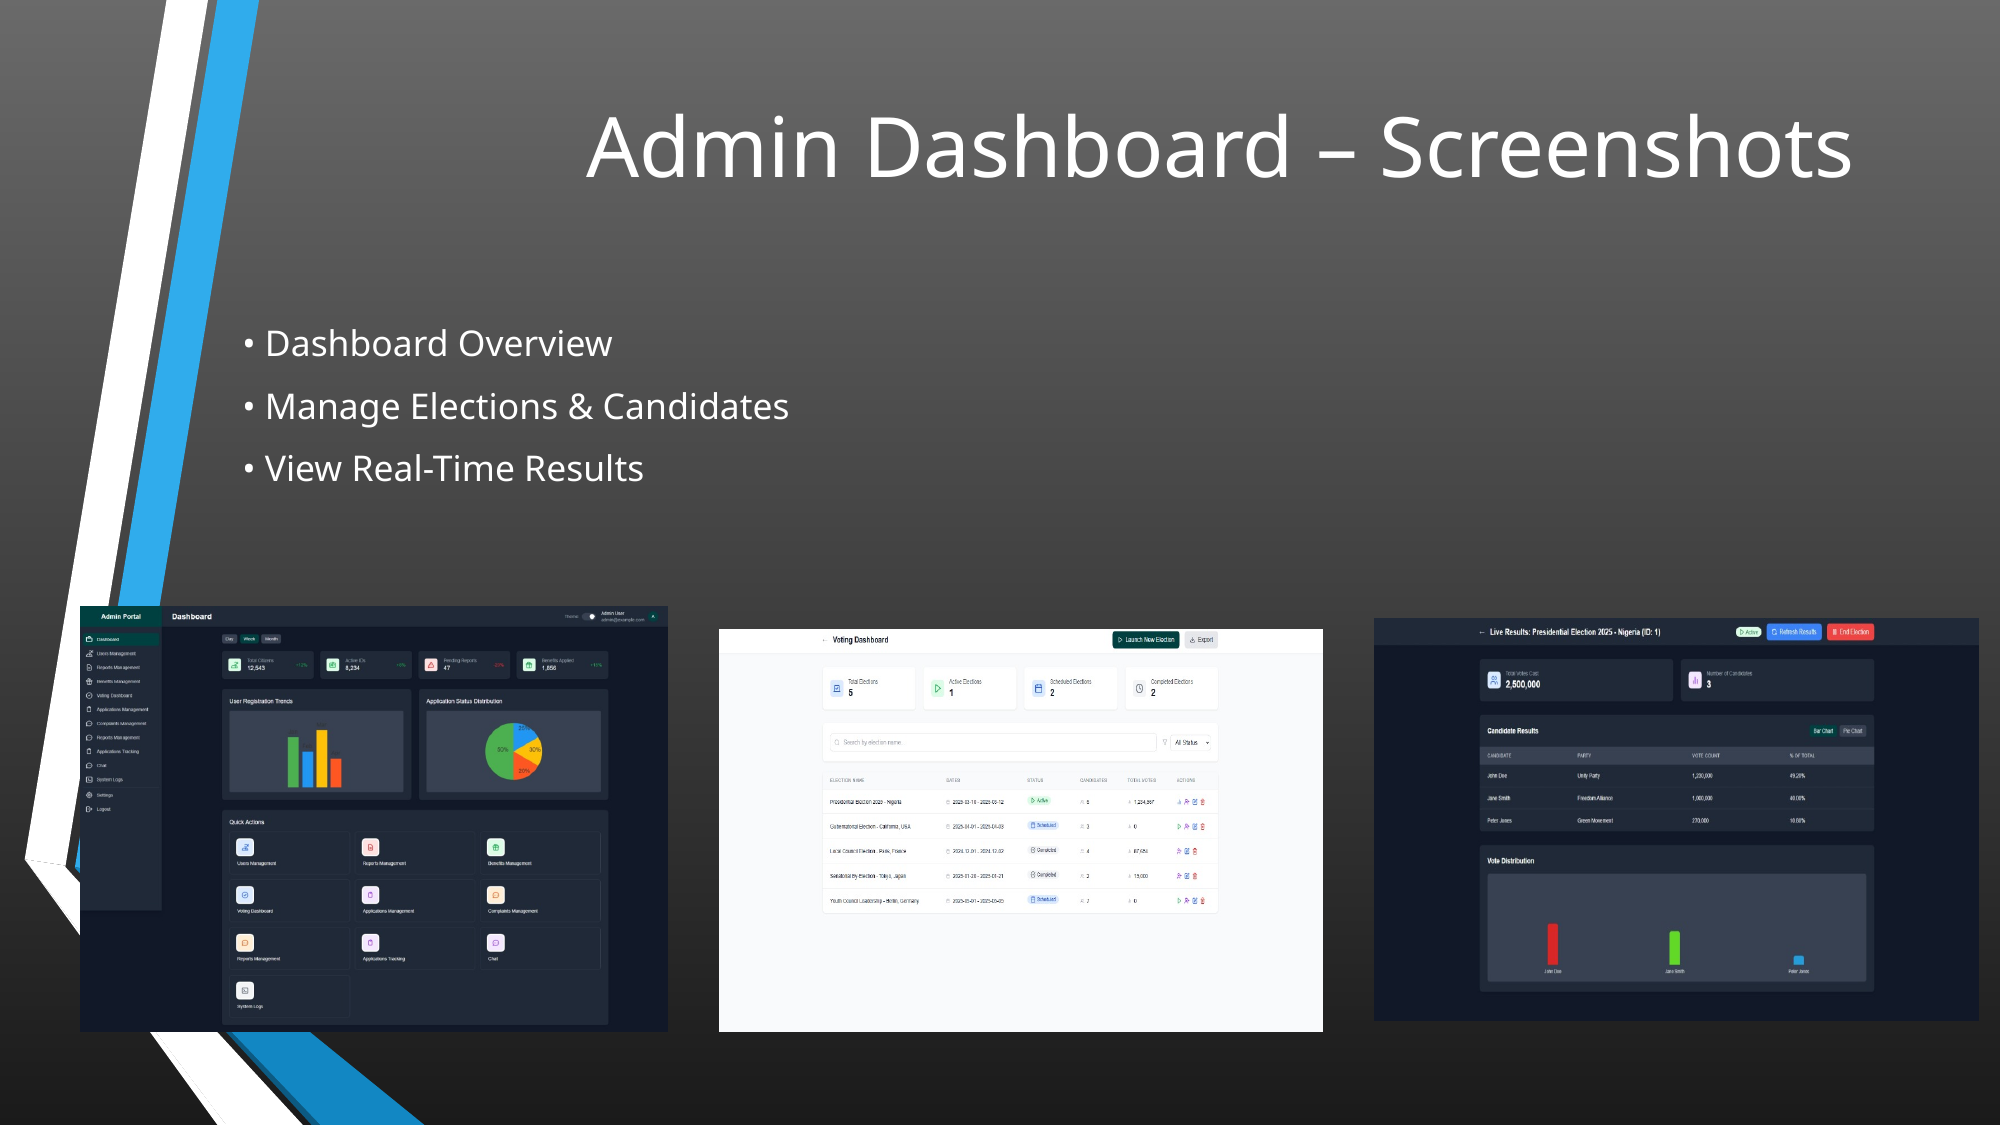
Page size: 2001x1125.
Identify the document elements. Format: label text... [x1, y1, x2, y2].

list • Dashboard Overview • Manage Elections & Candidates • View Real-Time Results [227, 179, 1871, 693]
picture [1374, 617, 1979, 1021]
picture [80, 606, 669, 1032]
title Admin Dashboard – Screenshots [227, 0, 1871, 179]
picture [718, 628, 1324, 1032]
